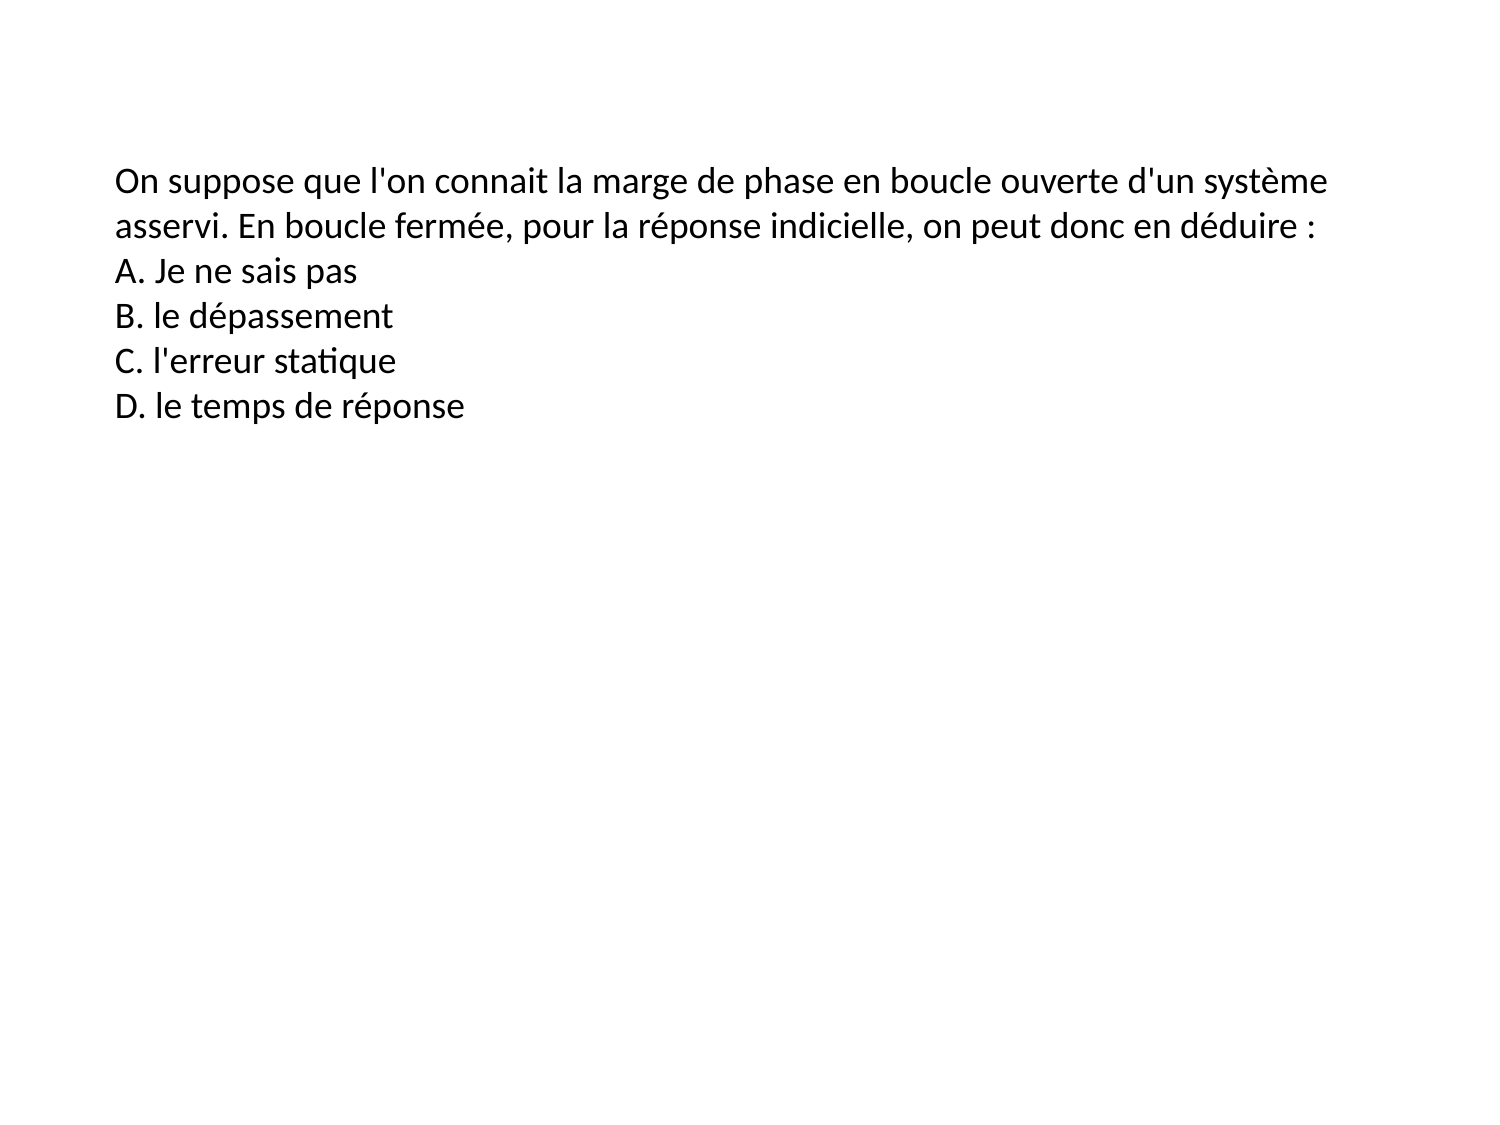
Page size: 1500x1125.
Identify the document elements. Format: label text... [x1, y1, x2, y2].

text_box On suppose que l'on connait la marge de phase en boucle ouverte d'un système asservi. En boucle fermée, pour la réponse indicielle, on peut donc en déduire : A. Je ne sais pas B. le dépassement C. l'erreur statique D. le temps de réponse [100, 148, 1447, 524]
